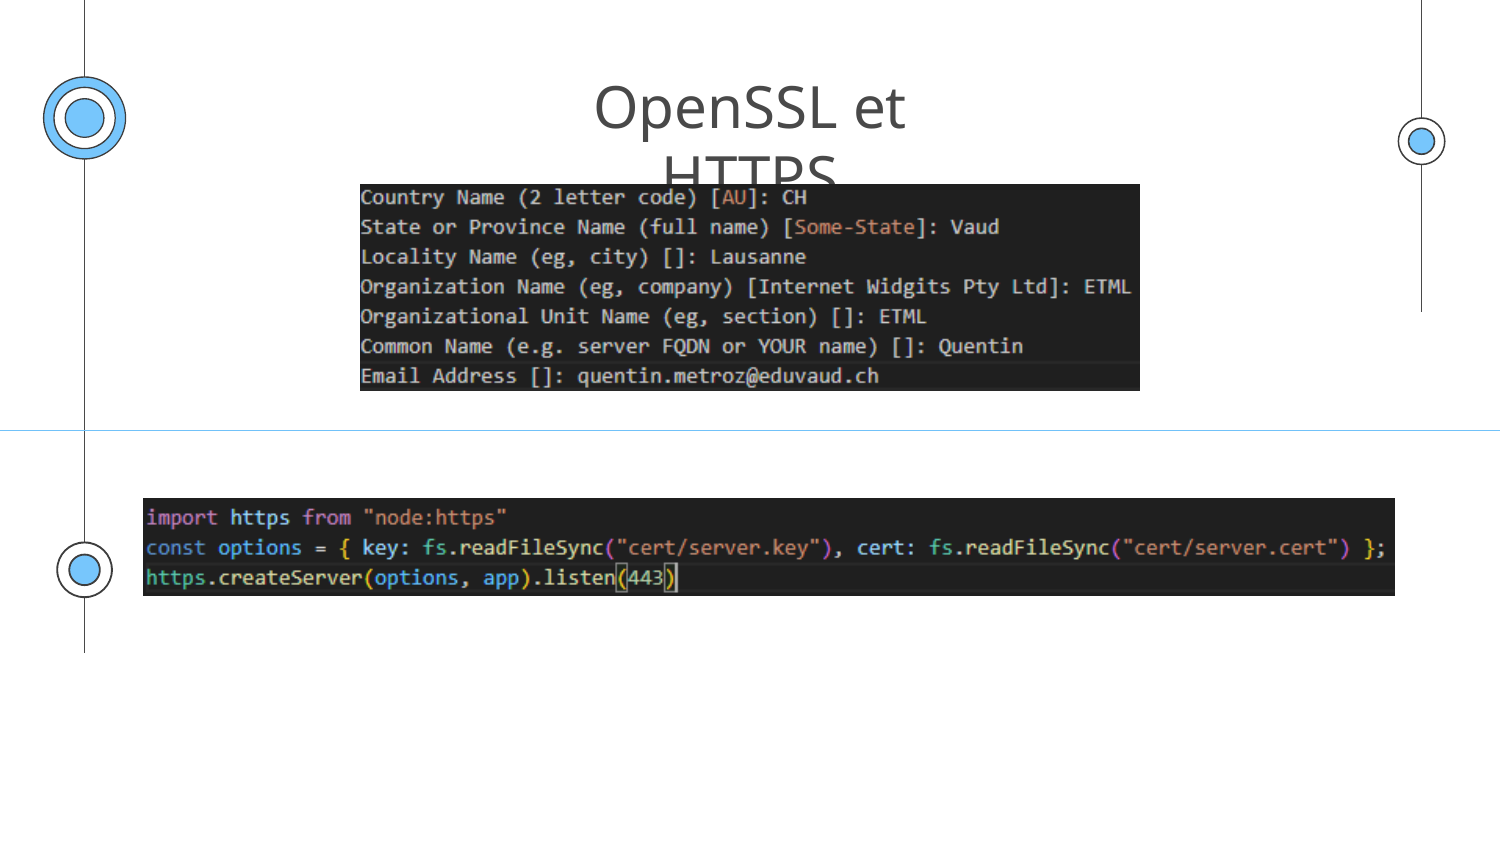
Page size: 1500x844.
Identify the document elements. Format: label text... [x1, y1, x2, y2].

picture [360, 184, 1140, 392]
title OpenSSL et HTTPS [486, 55, 1014, 150]
picture [143, 498, 1395, 596]
